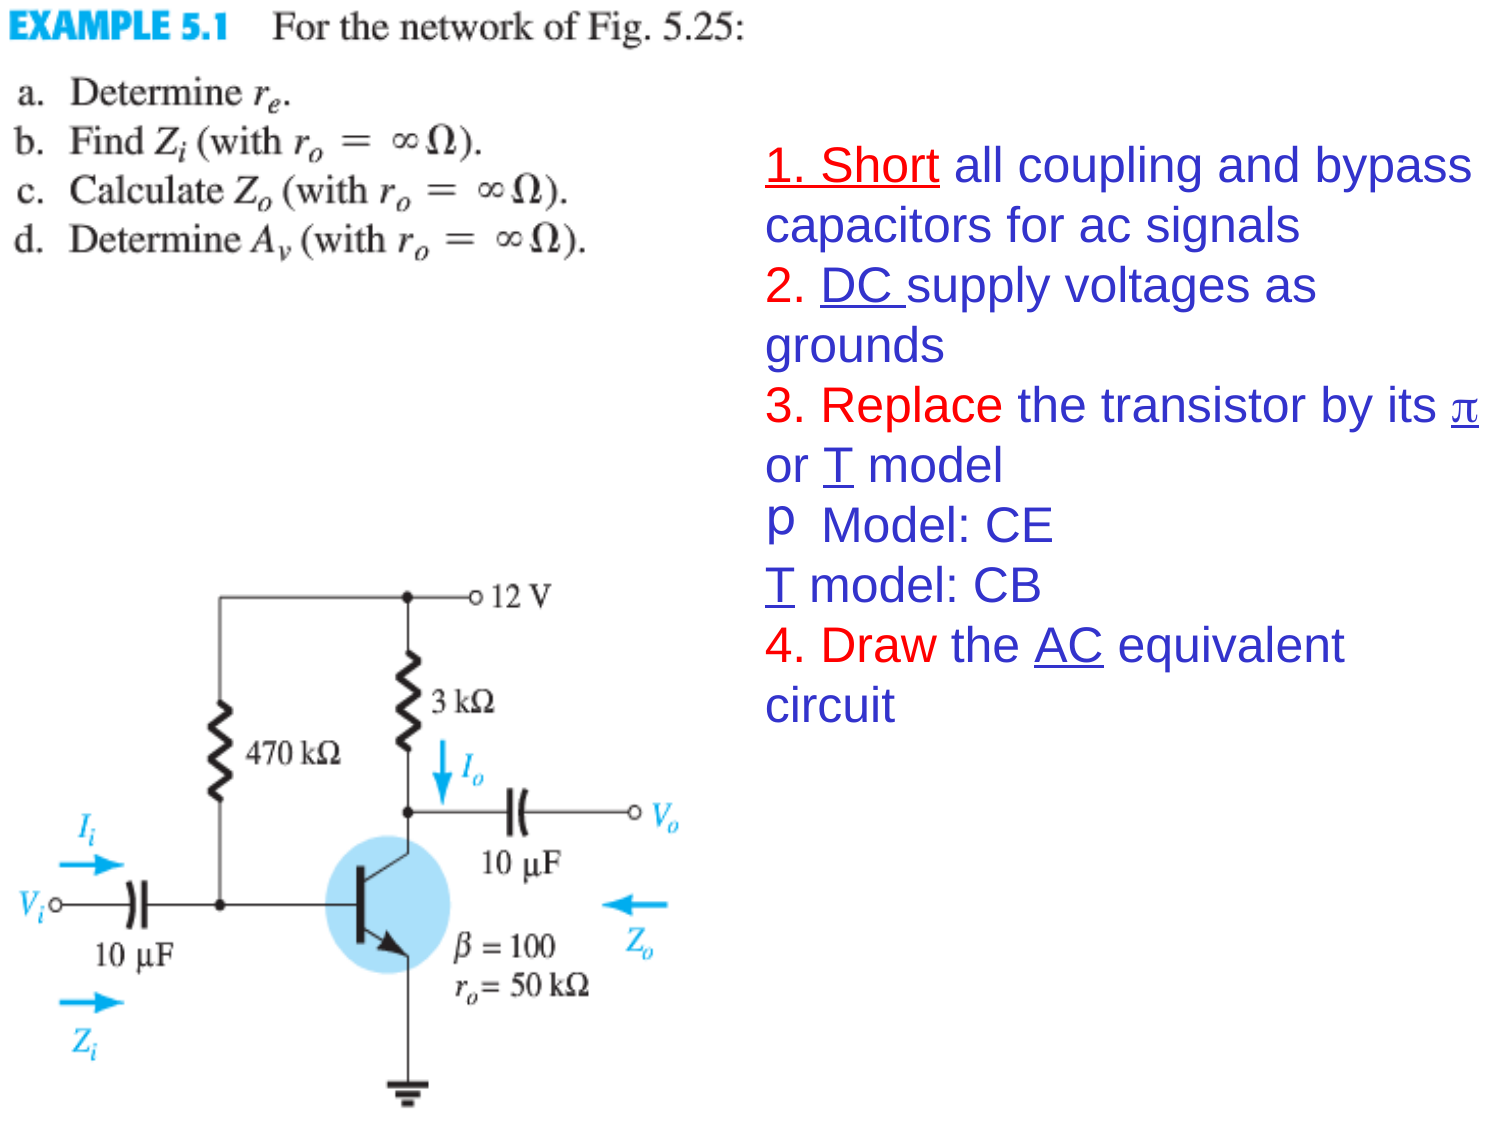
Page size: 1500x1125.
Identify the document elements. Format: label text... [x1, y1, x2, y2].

picture [0, 563, 700, 1125]
picture [0, 0, 750, 271]
text_box 1. Short all coupling and bypass capacitors for ac signals 2. DC supply voltages as grounds 3. Replace the transistor by its p or T model Model: CE T model: CB 4. Draw the AC equivalent circuit [749, 124, 1500, 740]
